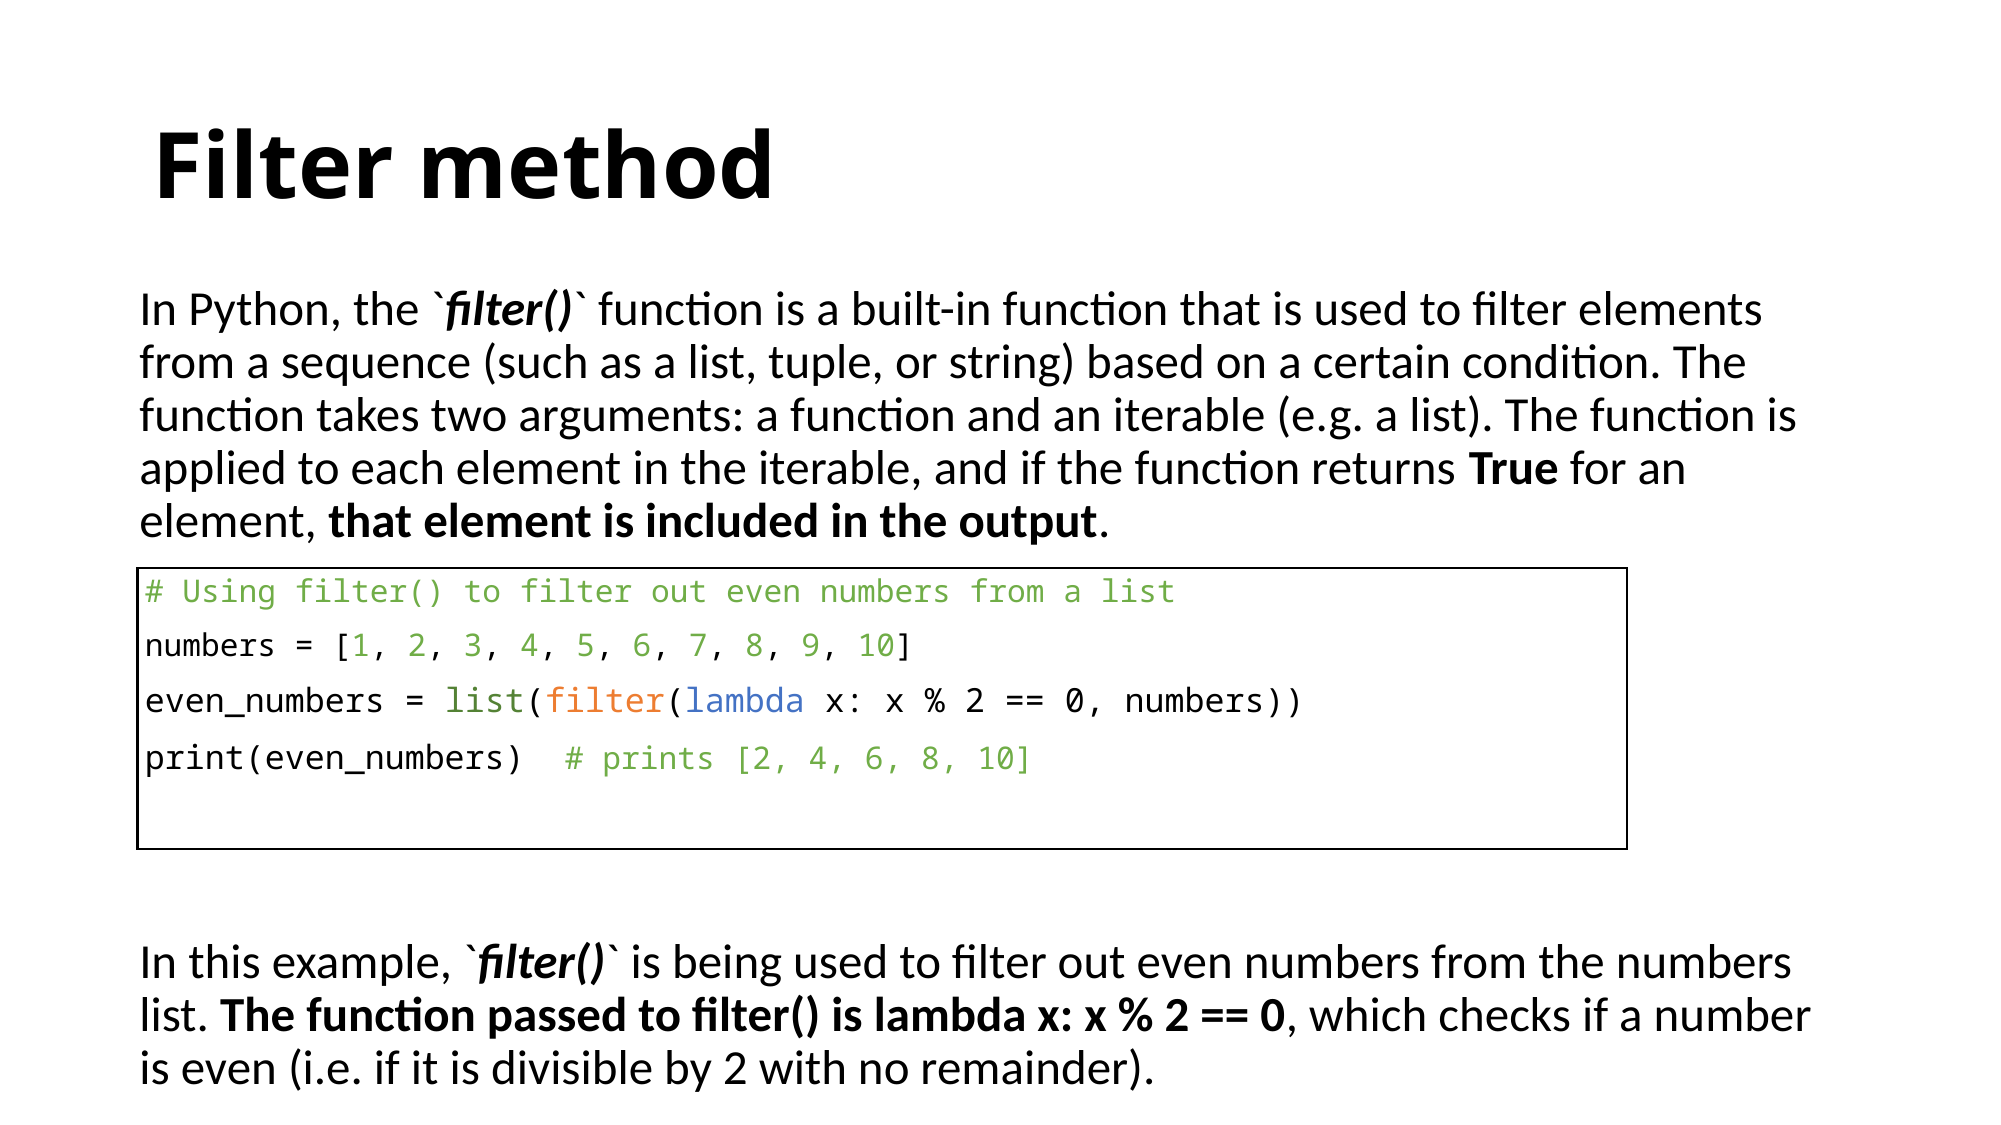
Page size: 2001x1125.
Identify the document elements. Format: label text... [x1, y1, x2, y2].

text_box In Python, the `filter()` function is a built-in function that is used to filter elements from a sequence (such as a list, tuple, or string) based on a certain condition. The function takes two arguments: a function and an iterable (e.g. a list). The function is applied to each element in the iterable, and if the function returns True for an element, that element is included in the output. In this example, `filter()` is being used to filter out even numbers from the numbers list. The function passed to filter() is lambda x: x % 2 == 0, which checks if a number is even (i.e. if it is divisible by 2 with no remainder). [51, 275, 1831, 1103]
title Filter method [137, 59, 1863, 278]
text_box # Using filter() to filter out even numbers from a list numbers = [1, 2, 3, 4, 5, 6, 7, 8, 9, 10] even_numbers = list(filter(lambda x: x % 2 == 0, numbers)) print(even_numbers) # prints [2, 4, 6, 8, 10] [137, 567, 1628, 850]
